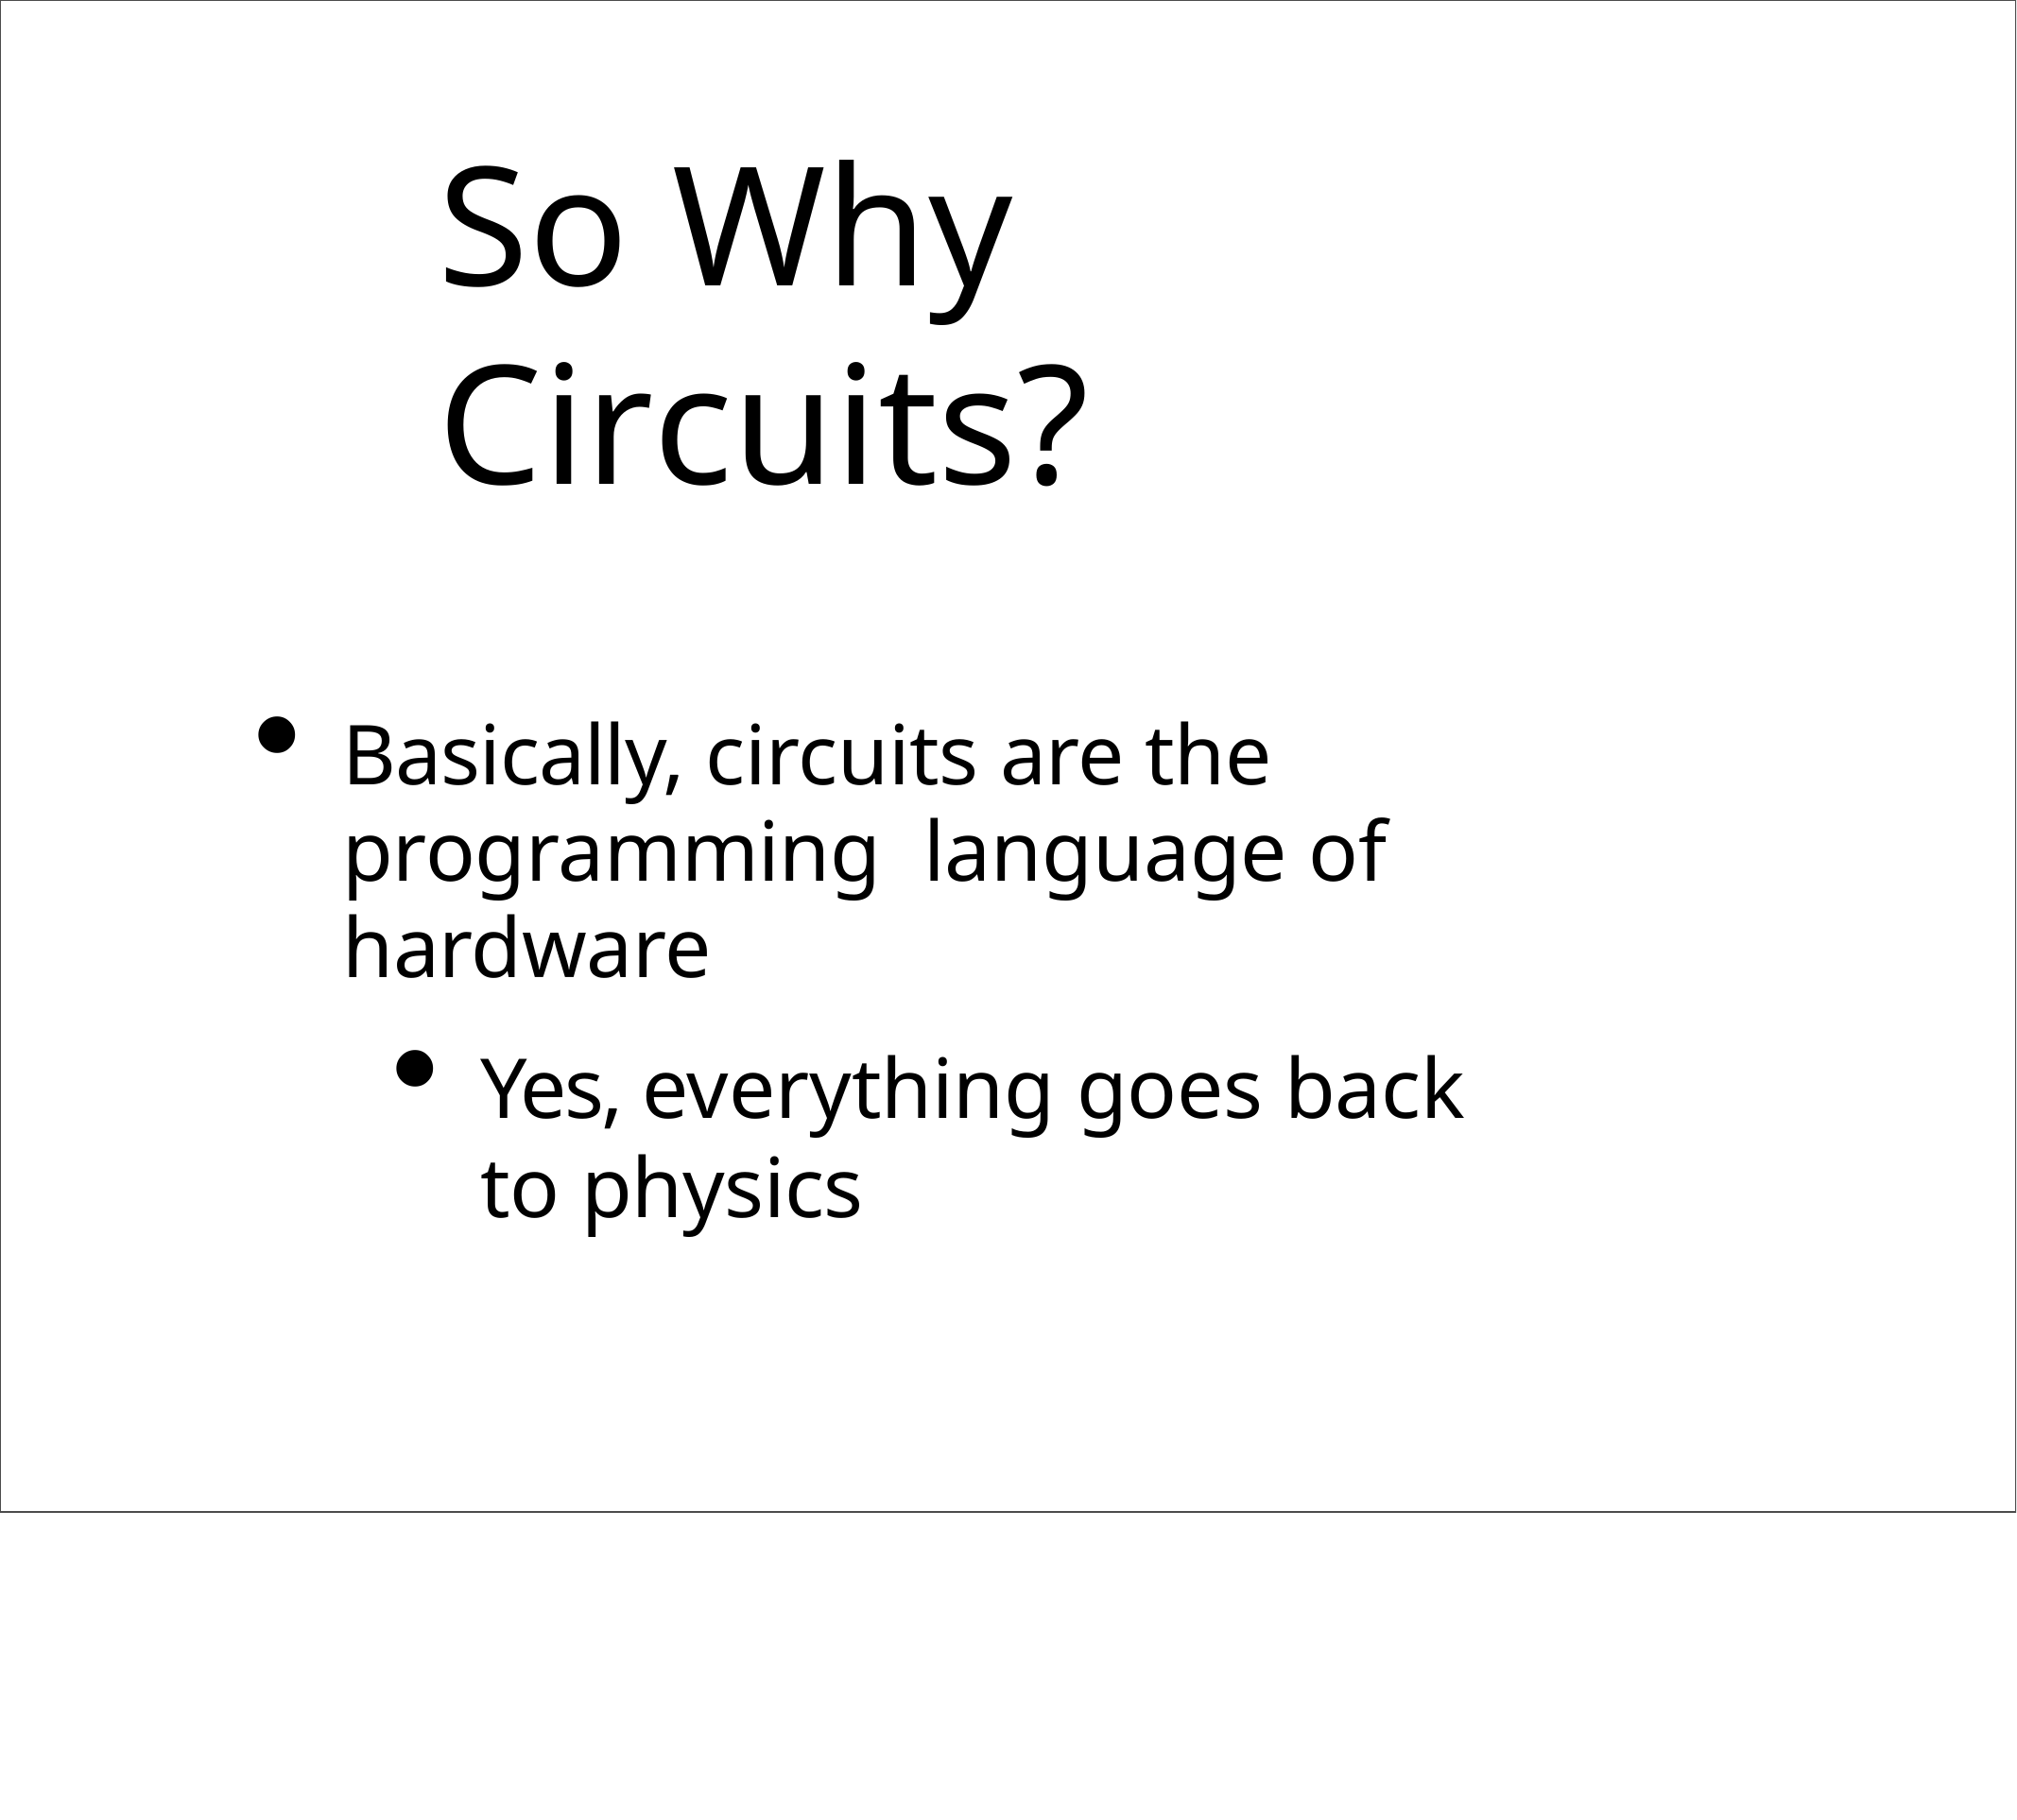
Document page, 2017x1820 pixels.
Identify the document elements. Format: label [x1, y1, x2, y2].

text_box [0, 0, 2017, 1512]
